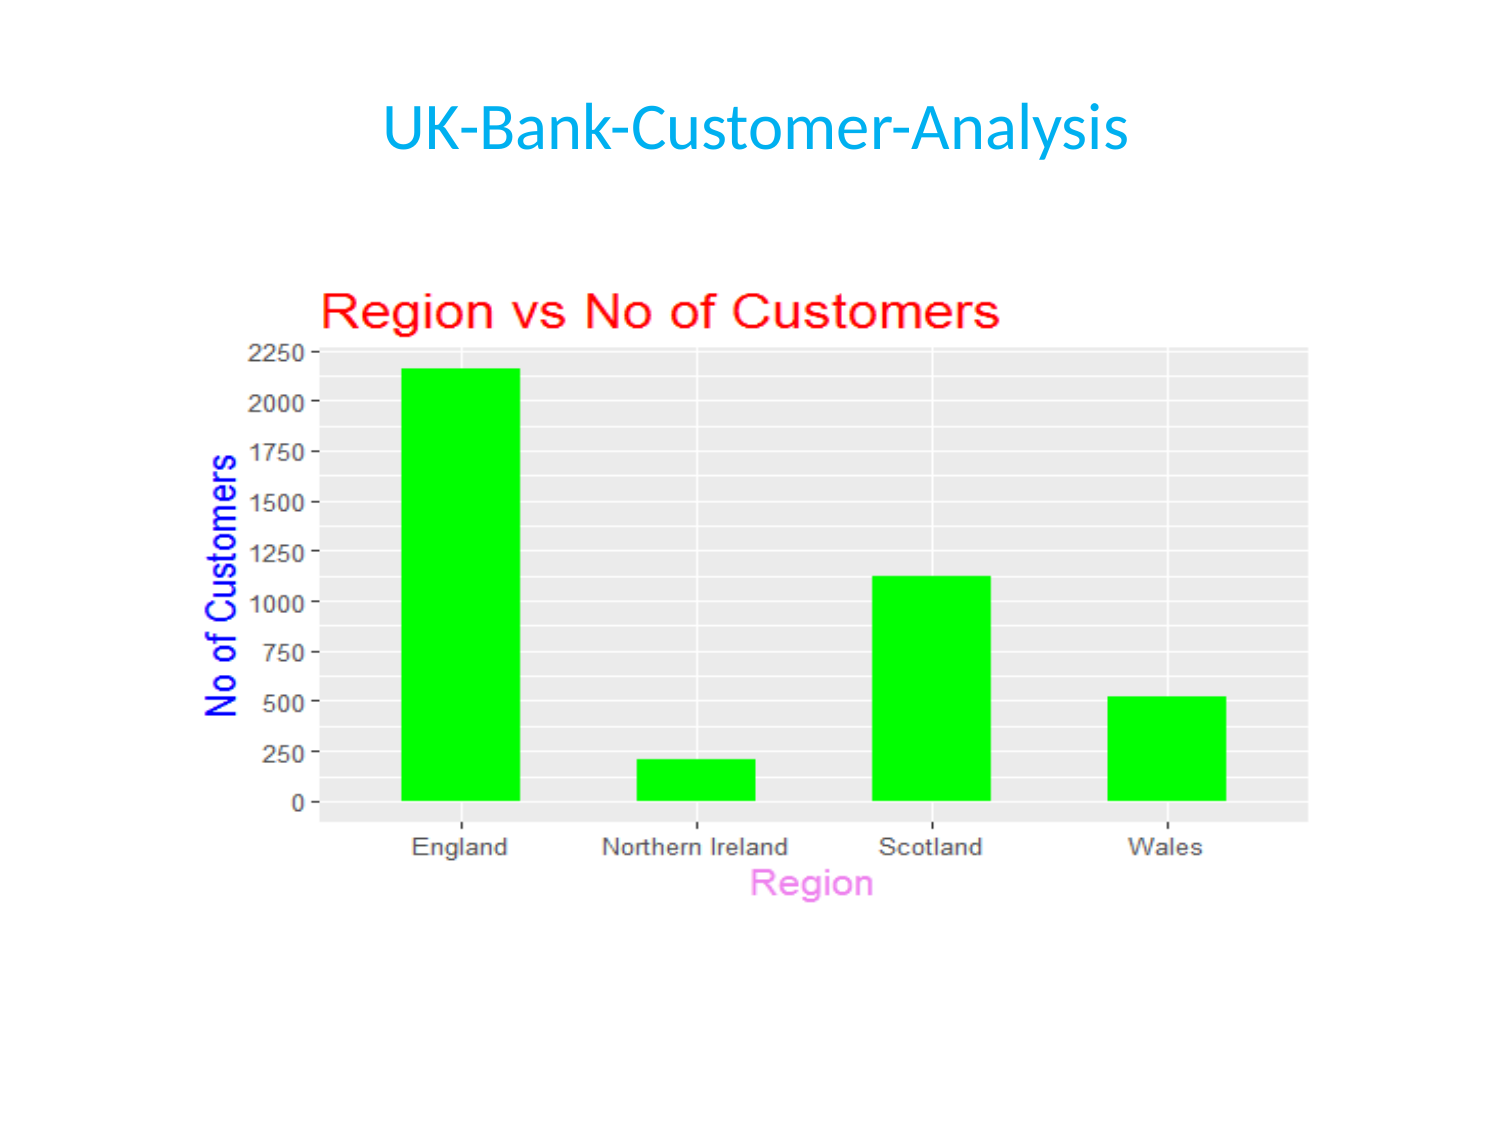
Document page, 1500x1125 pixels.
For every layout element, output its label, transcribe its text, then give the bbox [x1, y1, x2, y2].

picture [187, 277, 1326, 913]
subtitle UK-Bank-Customer-Analysis [87, 75, 1425, 925]
